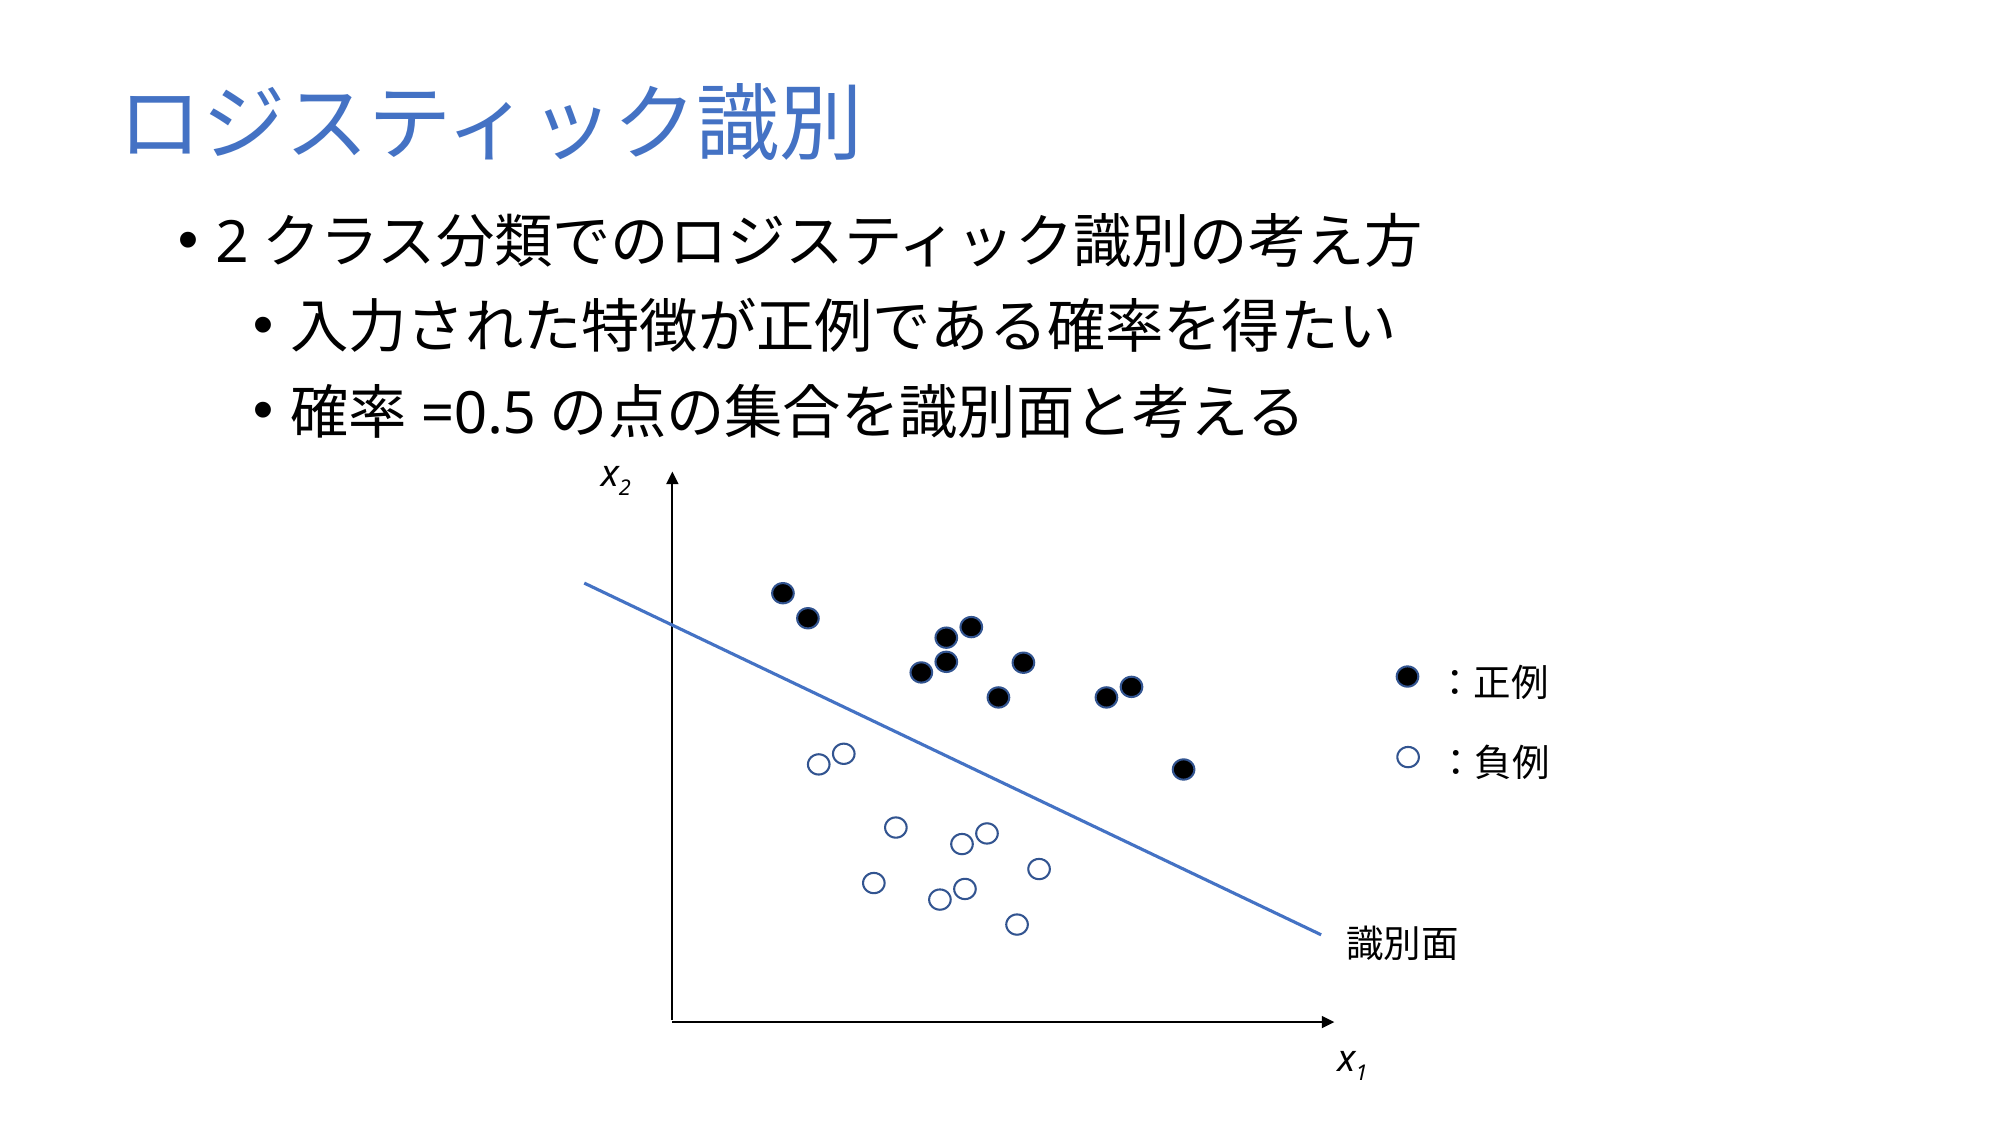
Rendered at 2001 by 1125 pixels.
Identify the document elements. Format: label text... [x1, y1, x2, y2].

text_box ：負例 [1422, 731, 1565, 792]
text_box ：正例 [1421, 651, 1564, 711]
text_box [584, 583, 1322, 935]
text_box [1396, 745, 1420, 769]
text_box 識別面 [1331, 913, 1474, 973]
text_box x2 [586, 441, 646, 508]
text_box x1 [1322, 1026, 1383, 1093]
text_box [1395, 665, 1420, 688]
title ロジスティック識別 [103, 67, 1398, 187]
list 2クラス分類でのロジスティック識別の考え方 入力された特徴が正例である確率を得たい 確率=0.5の点の集合を識別面と考える [162, 191, 1680, 951]
